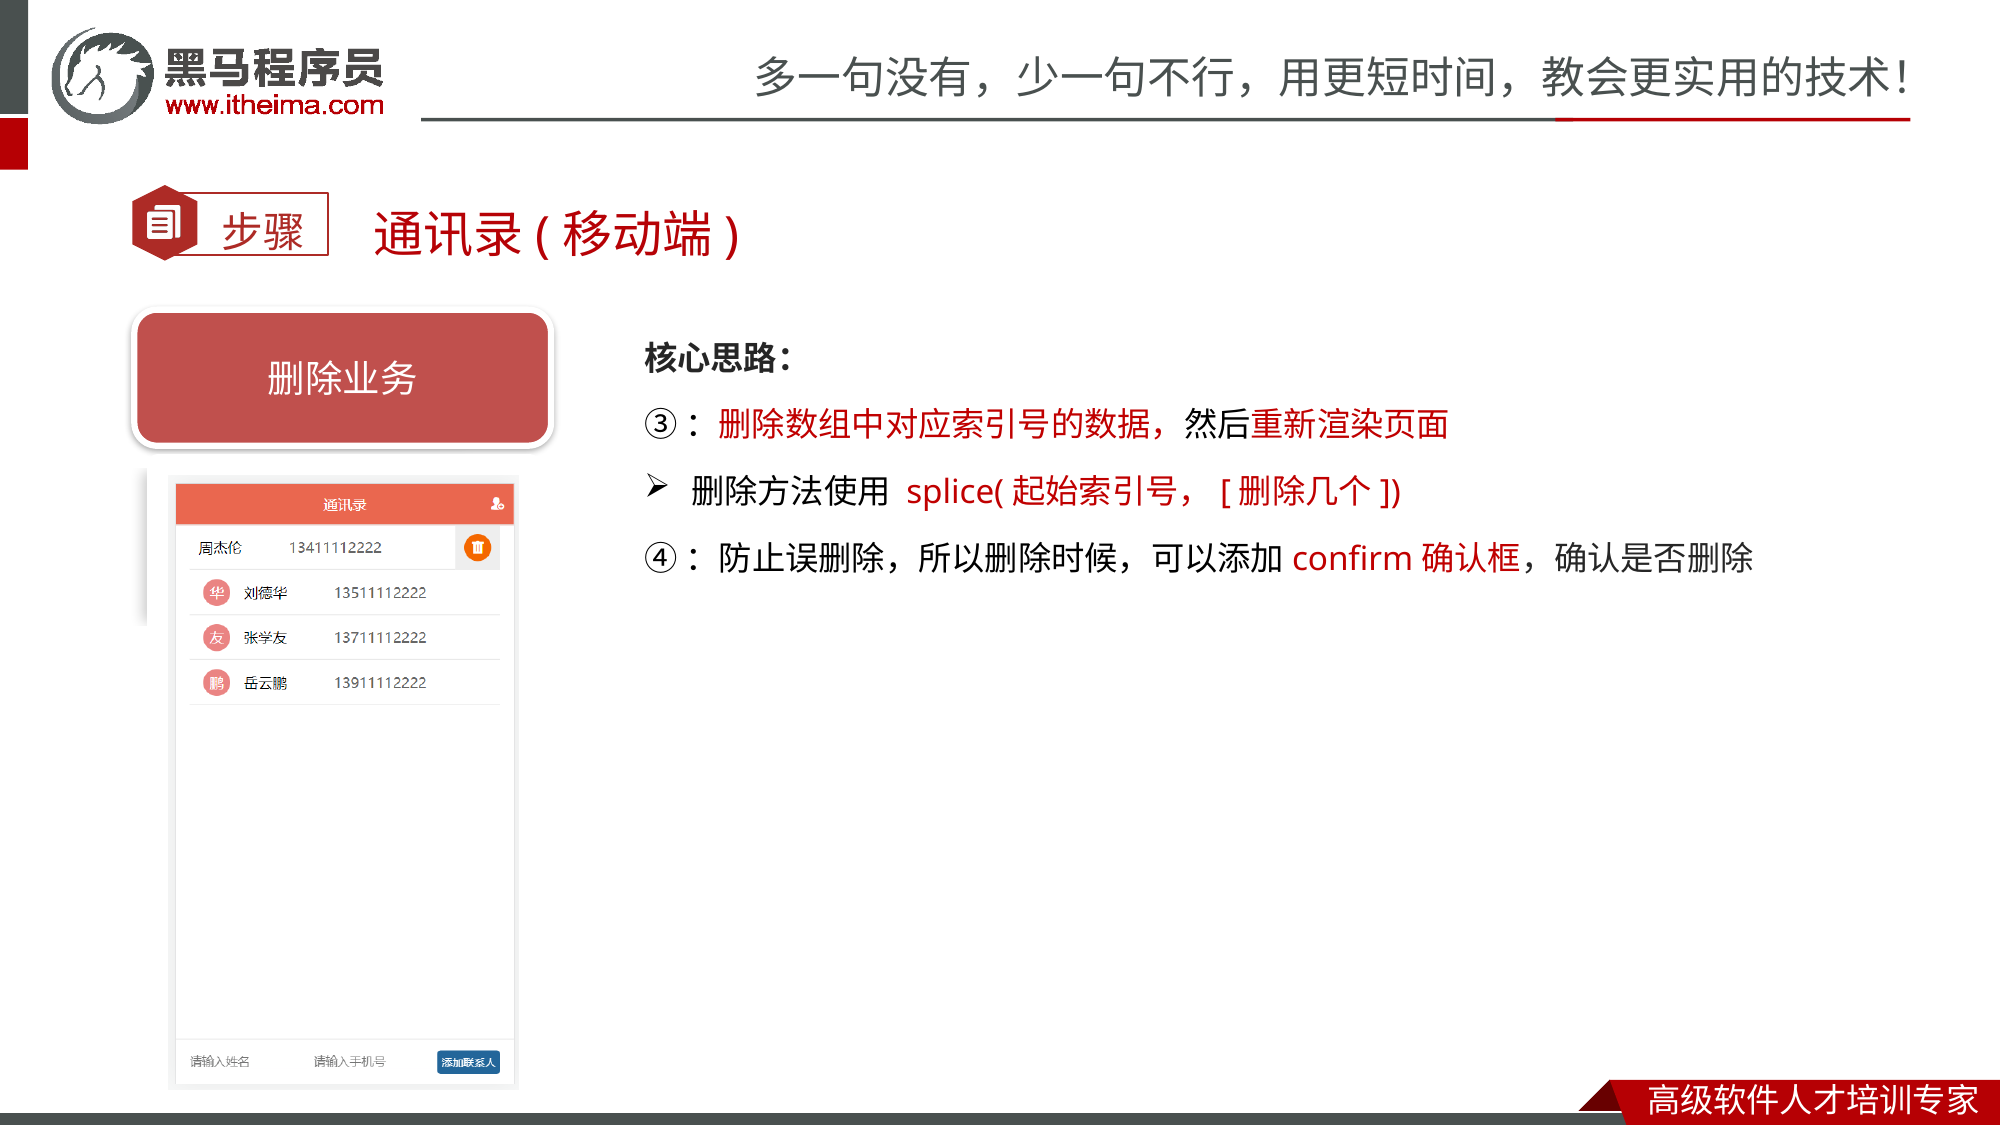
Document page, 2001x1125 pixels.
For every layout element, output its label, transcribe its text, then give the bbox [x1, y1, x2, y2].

text_box 删除业务 [131, 306, 555, 449]
list 核心思路： ③：删除数组中对应索引号的数据，然后重新渲染页面 删除方法使用 splice(起始索引号，[删除几个]) ④：防止误删除，所以删除时候，可以添加confirm确认框，确认是否删除 [629, 309, 1974, 1030]
text_box 通讯录(移动端) [358, 164, 1378, 270]
picture [50, 26, 384, 125]
picture [167, 474, 520, 1091]
picture [147, 205, 181, 239]
